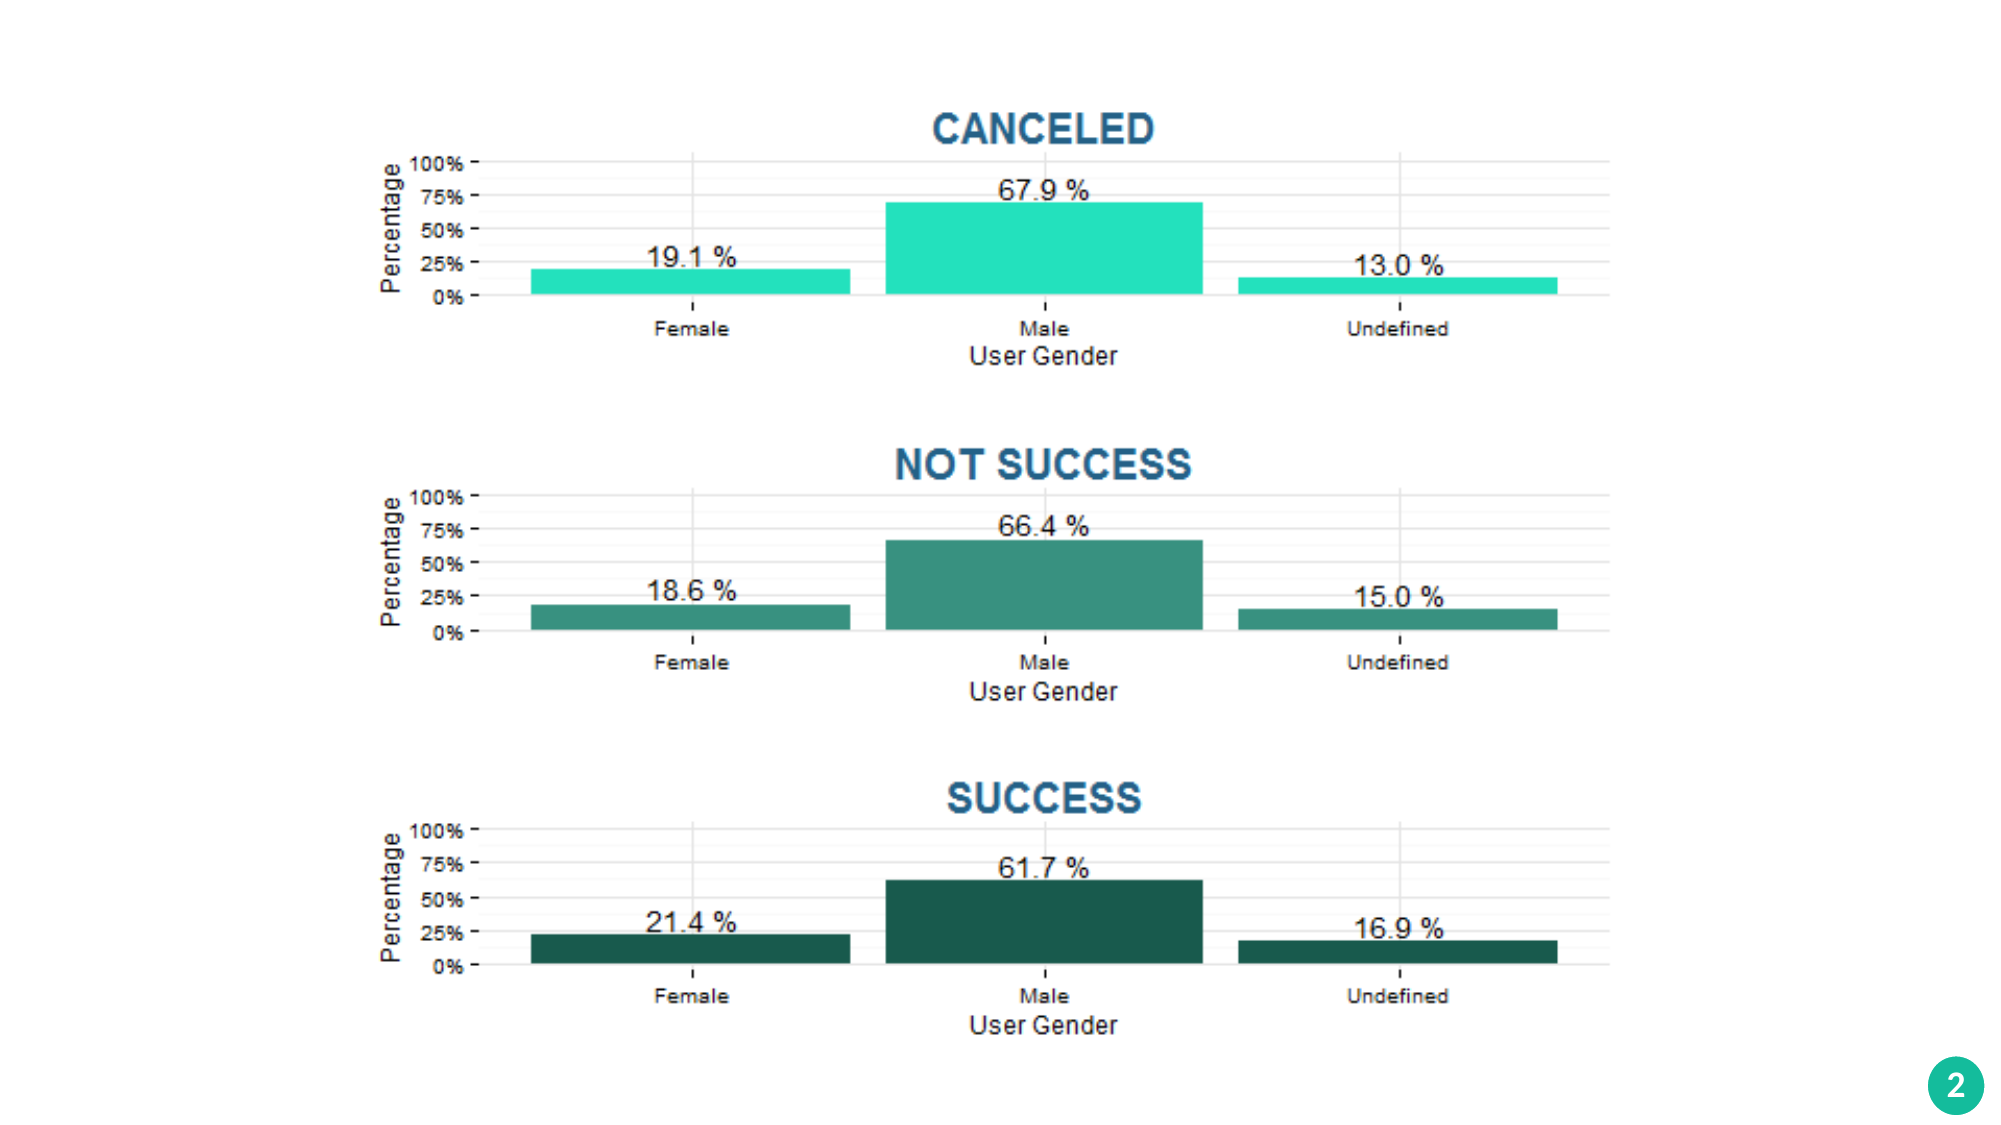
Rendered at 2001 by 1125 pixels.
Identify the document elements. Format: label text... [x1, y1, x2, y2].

text_box [1981, 1066, 1988, 1105]
text_box [1940, 1113, 1973, 1118]
slide_number 2 [1530, 1052, 1981, 1113]
picture [348, 61, 1652, 1064]
